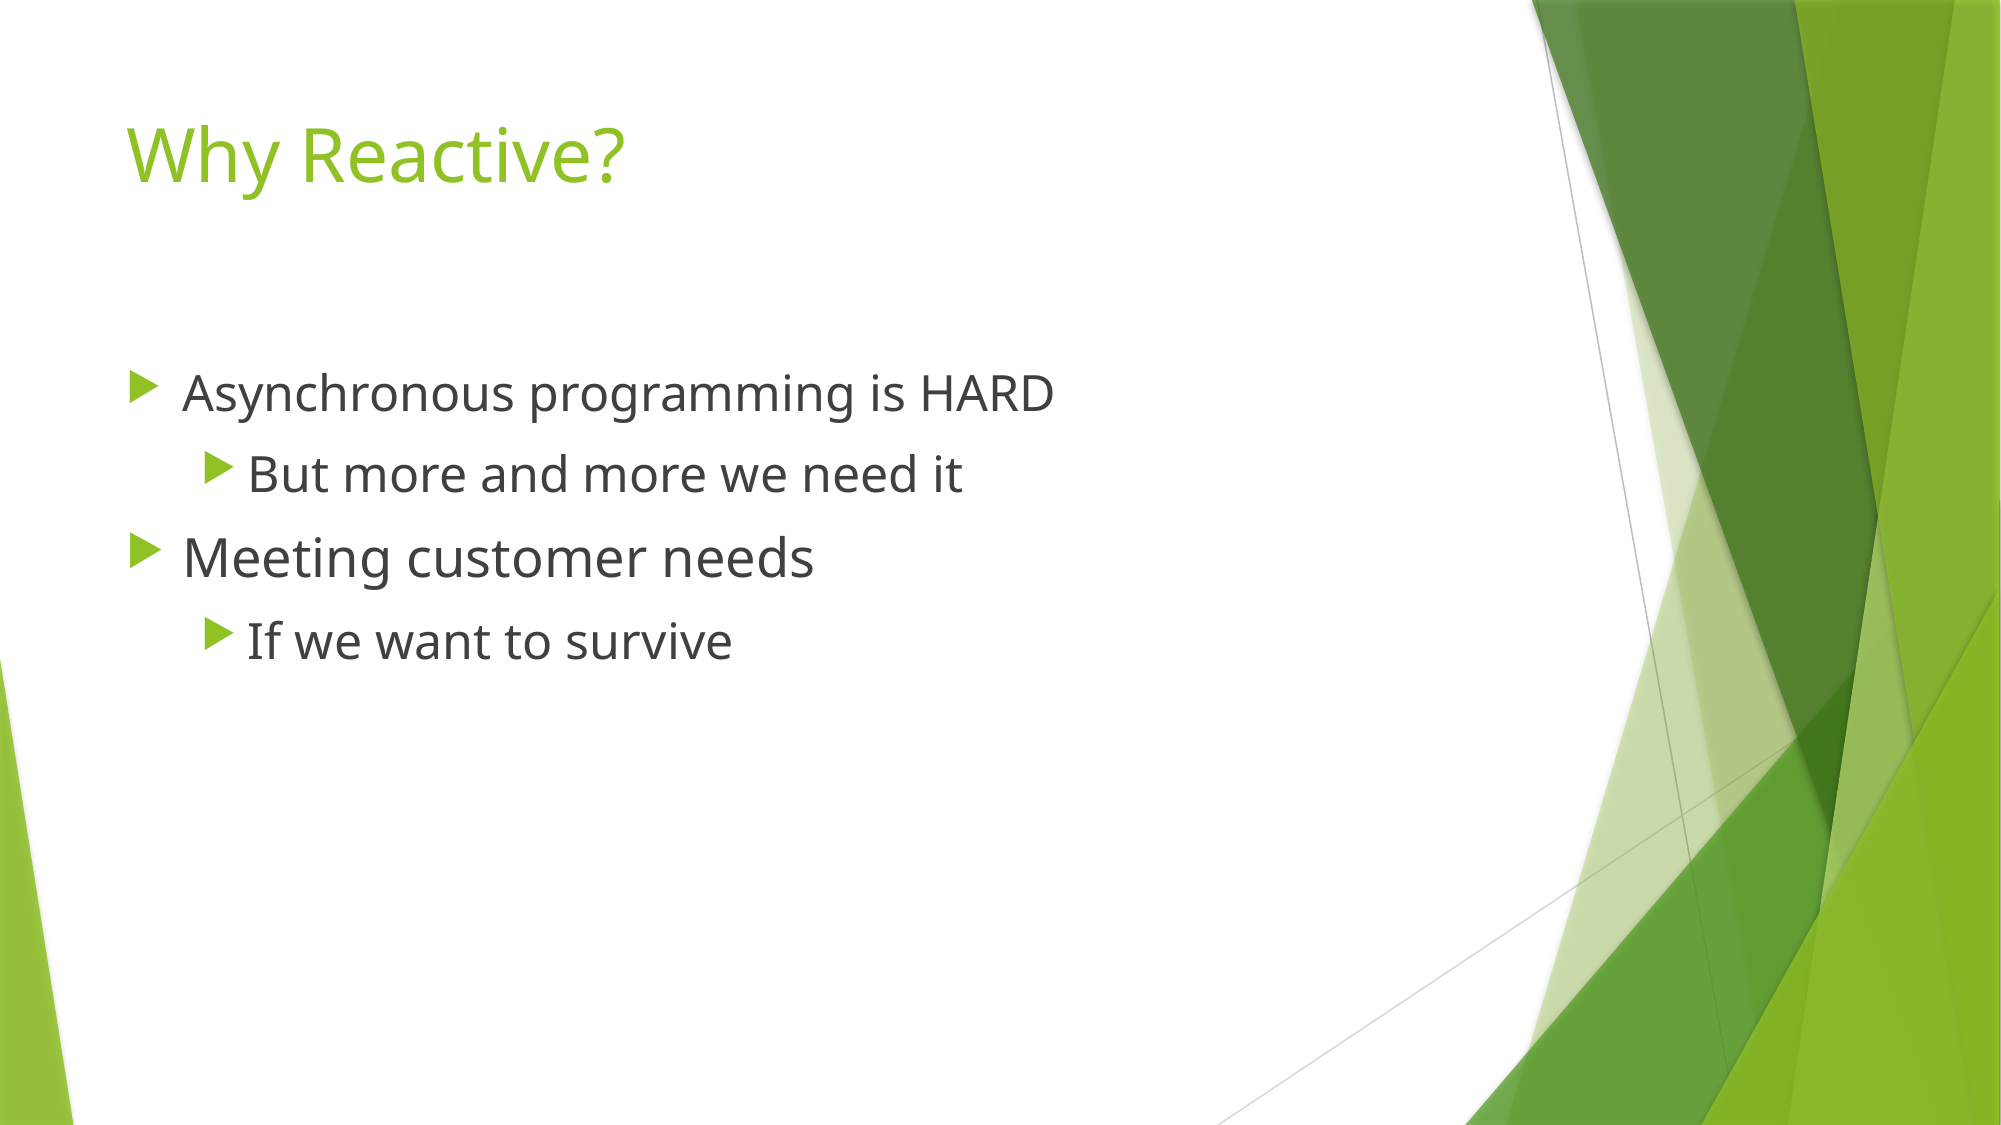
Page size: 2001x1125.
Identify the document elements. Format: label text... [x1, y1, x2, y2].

title Why Reactive? [111, 99, 1522, 317]
list Asynchronous programming is HARD But more and more we need it Meeting customer needs If we want to survive [111, 354, 1522, 992]
